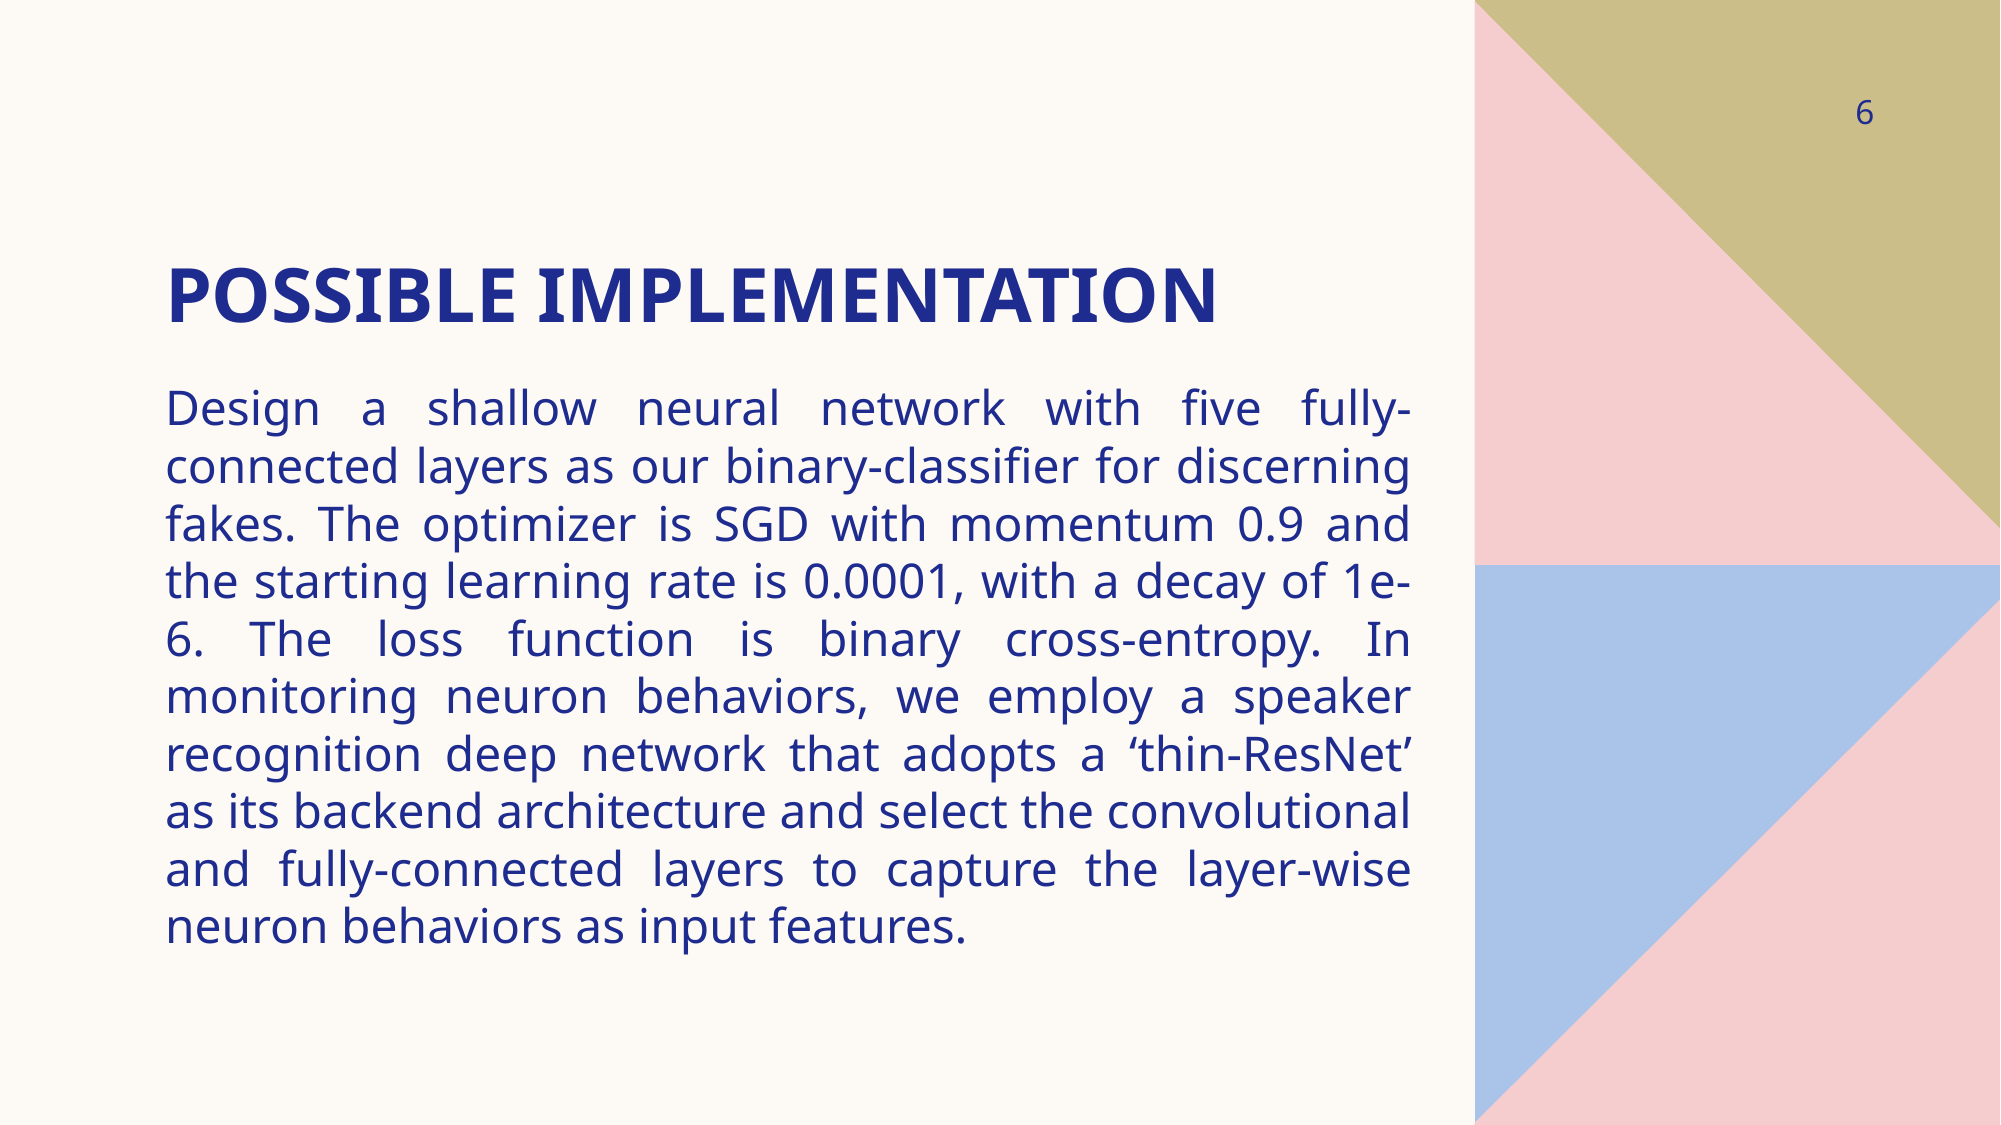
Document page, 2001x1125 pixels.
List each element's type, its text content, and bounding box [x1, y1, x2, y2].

title Possible Implementation [150, 136, 1429, 338]
slide_number 6 [1712, 75, 1875, 153]
list Design a shallow neural network with five fully-connected layers as our binary-classifier for discerning fakes. The optimizer is SGD with momentum 0.9 and the starting learning rate is 0.0001, with a decay of 1e-6. The loss function is binary cross-entropy. In monitoring neuron behaviors, we employ a speaker recognition deep network that adopts a ‘thin-ResNet’ as its backend architecture and select the convolutional and fully-connected layers to capture the layer-wise neuron behaviors as input features. [150, 377, 1429, 988]
